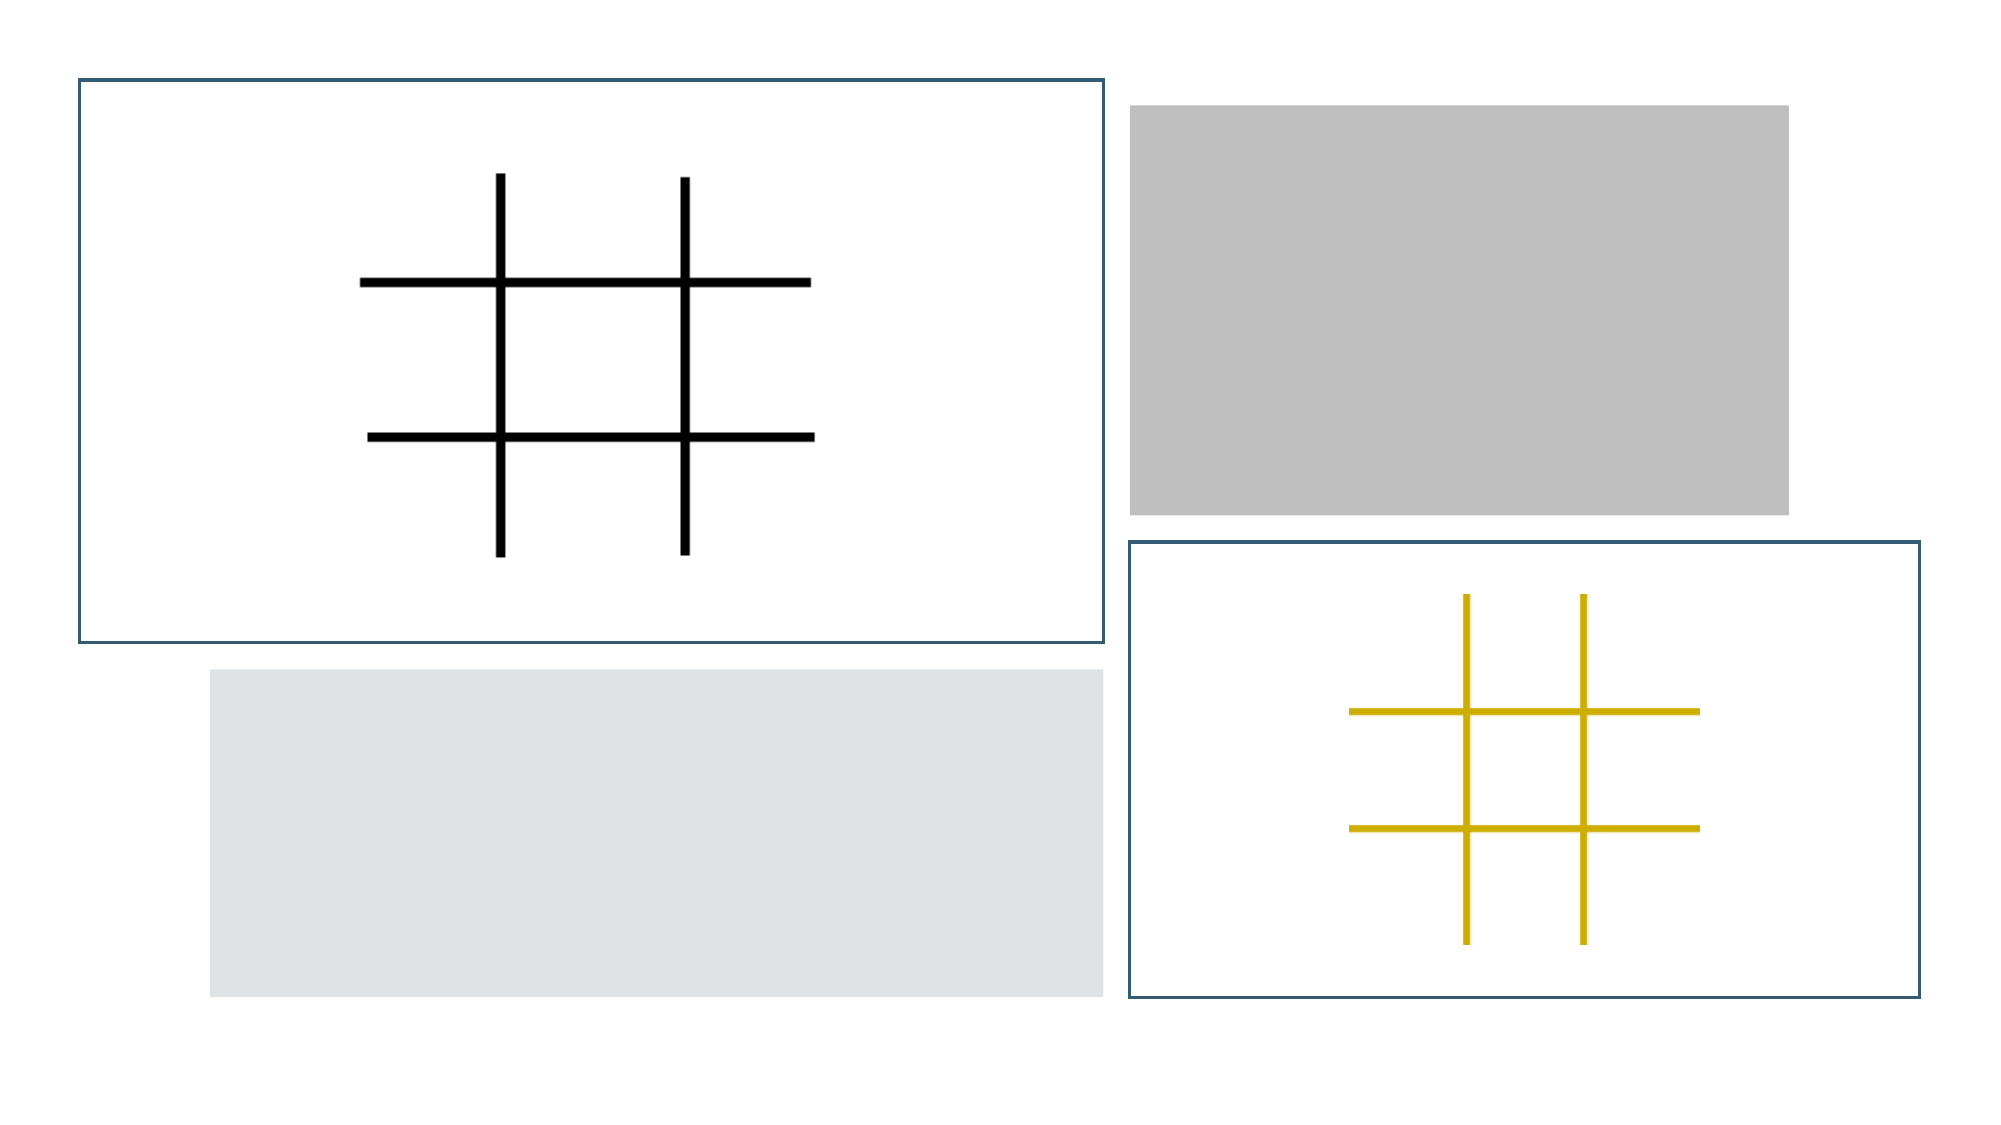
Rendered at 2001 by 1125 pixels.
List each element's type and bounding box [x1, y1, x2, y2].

text_box [209, 668, 1105, 998]
picture [1349, 594, 1700, 945]
picture [312, 131, 871, 597]
text_box [78, 79, 1105, 644]
text_box [1128, 541, 1921, 998]
text_box [1128, 104, 1790, 517]
